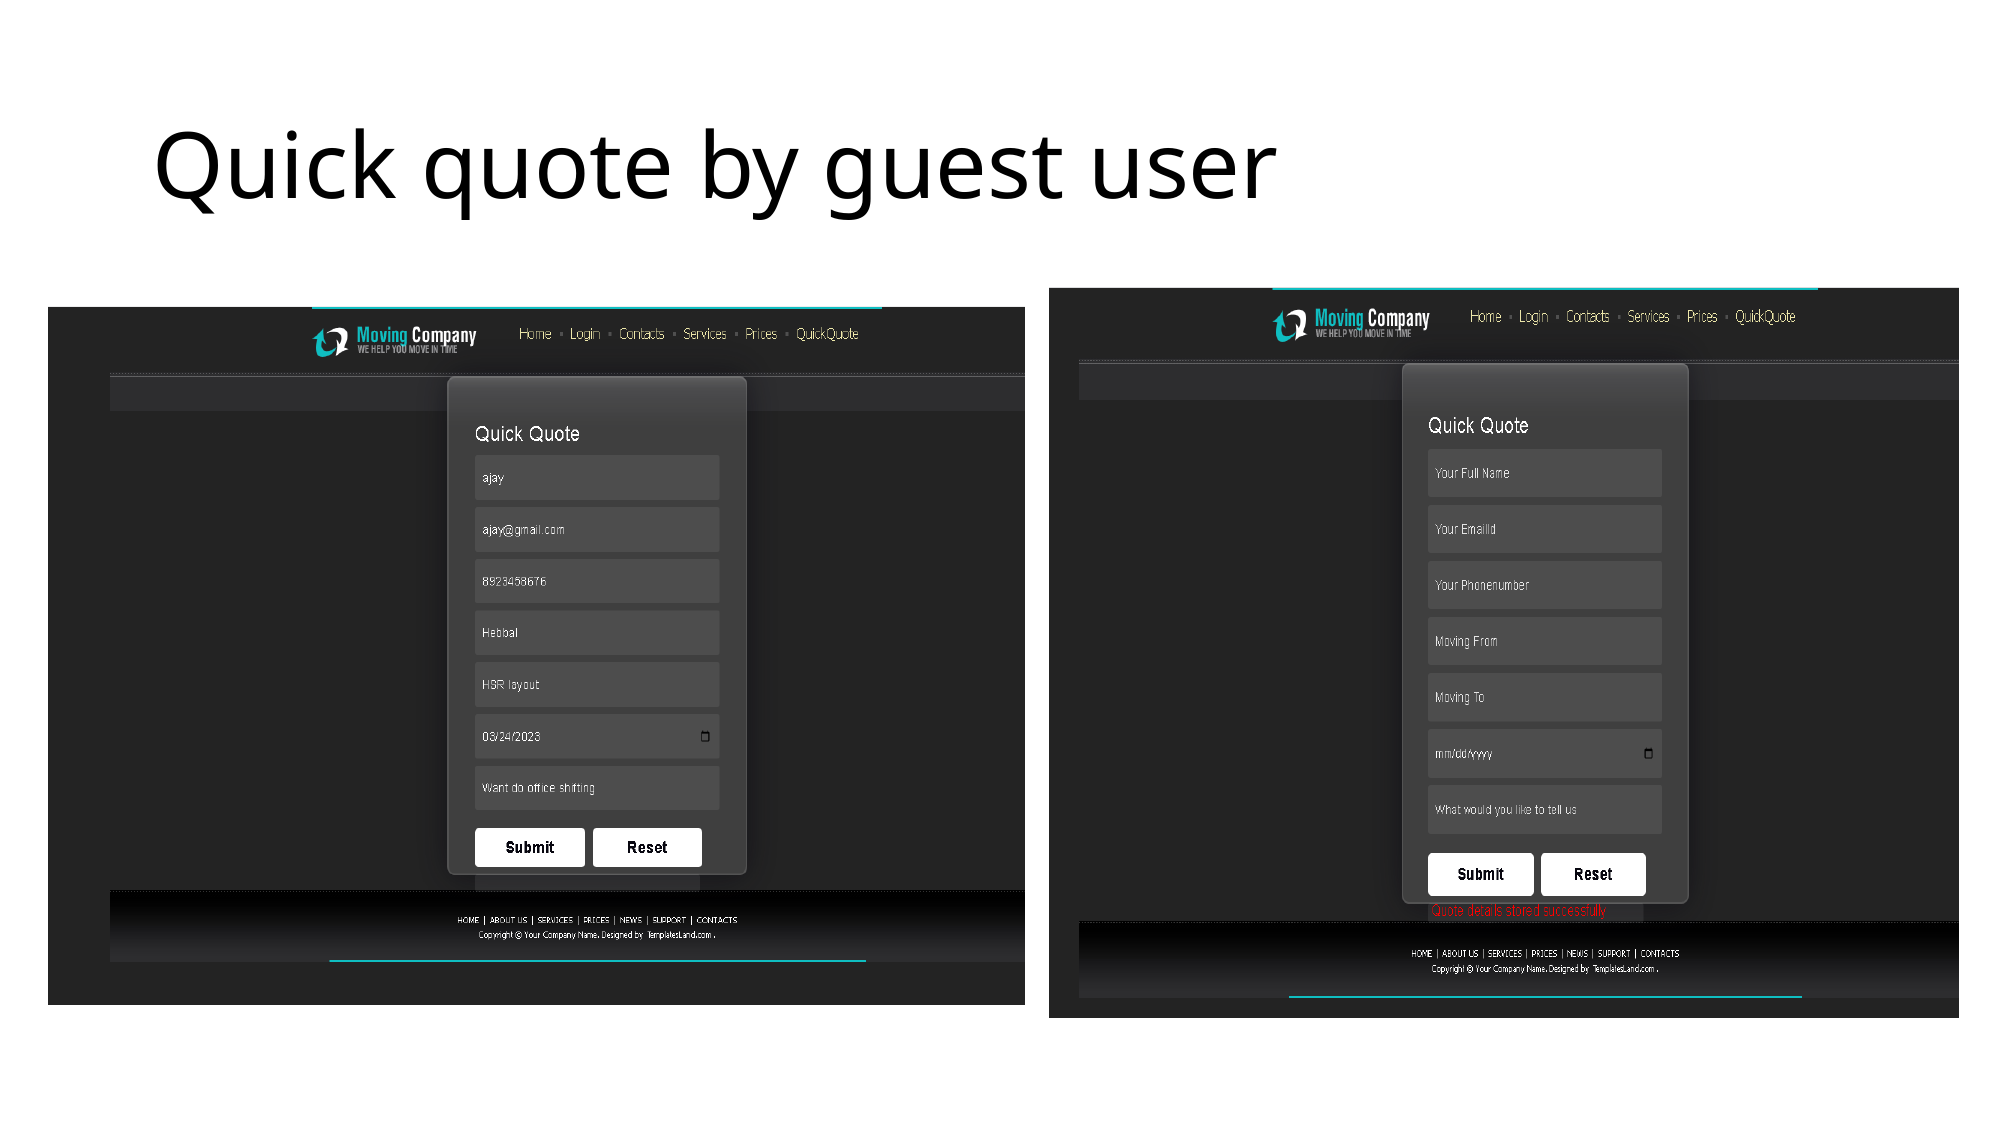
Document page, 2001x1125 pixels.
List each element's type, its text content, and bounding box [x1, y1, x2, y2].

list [48, 290, 1025, 1005]
picture [1049, 277, 1959, 1018]
title Quick quote by guest user [137, 59, 1863, 278]
